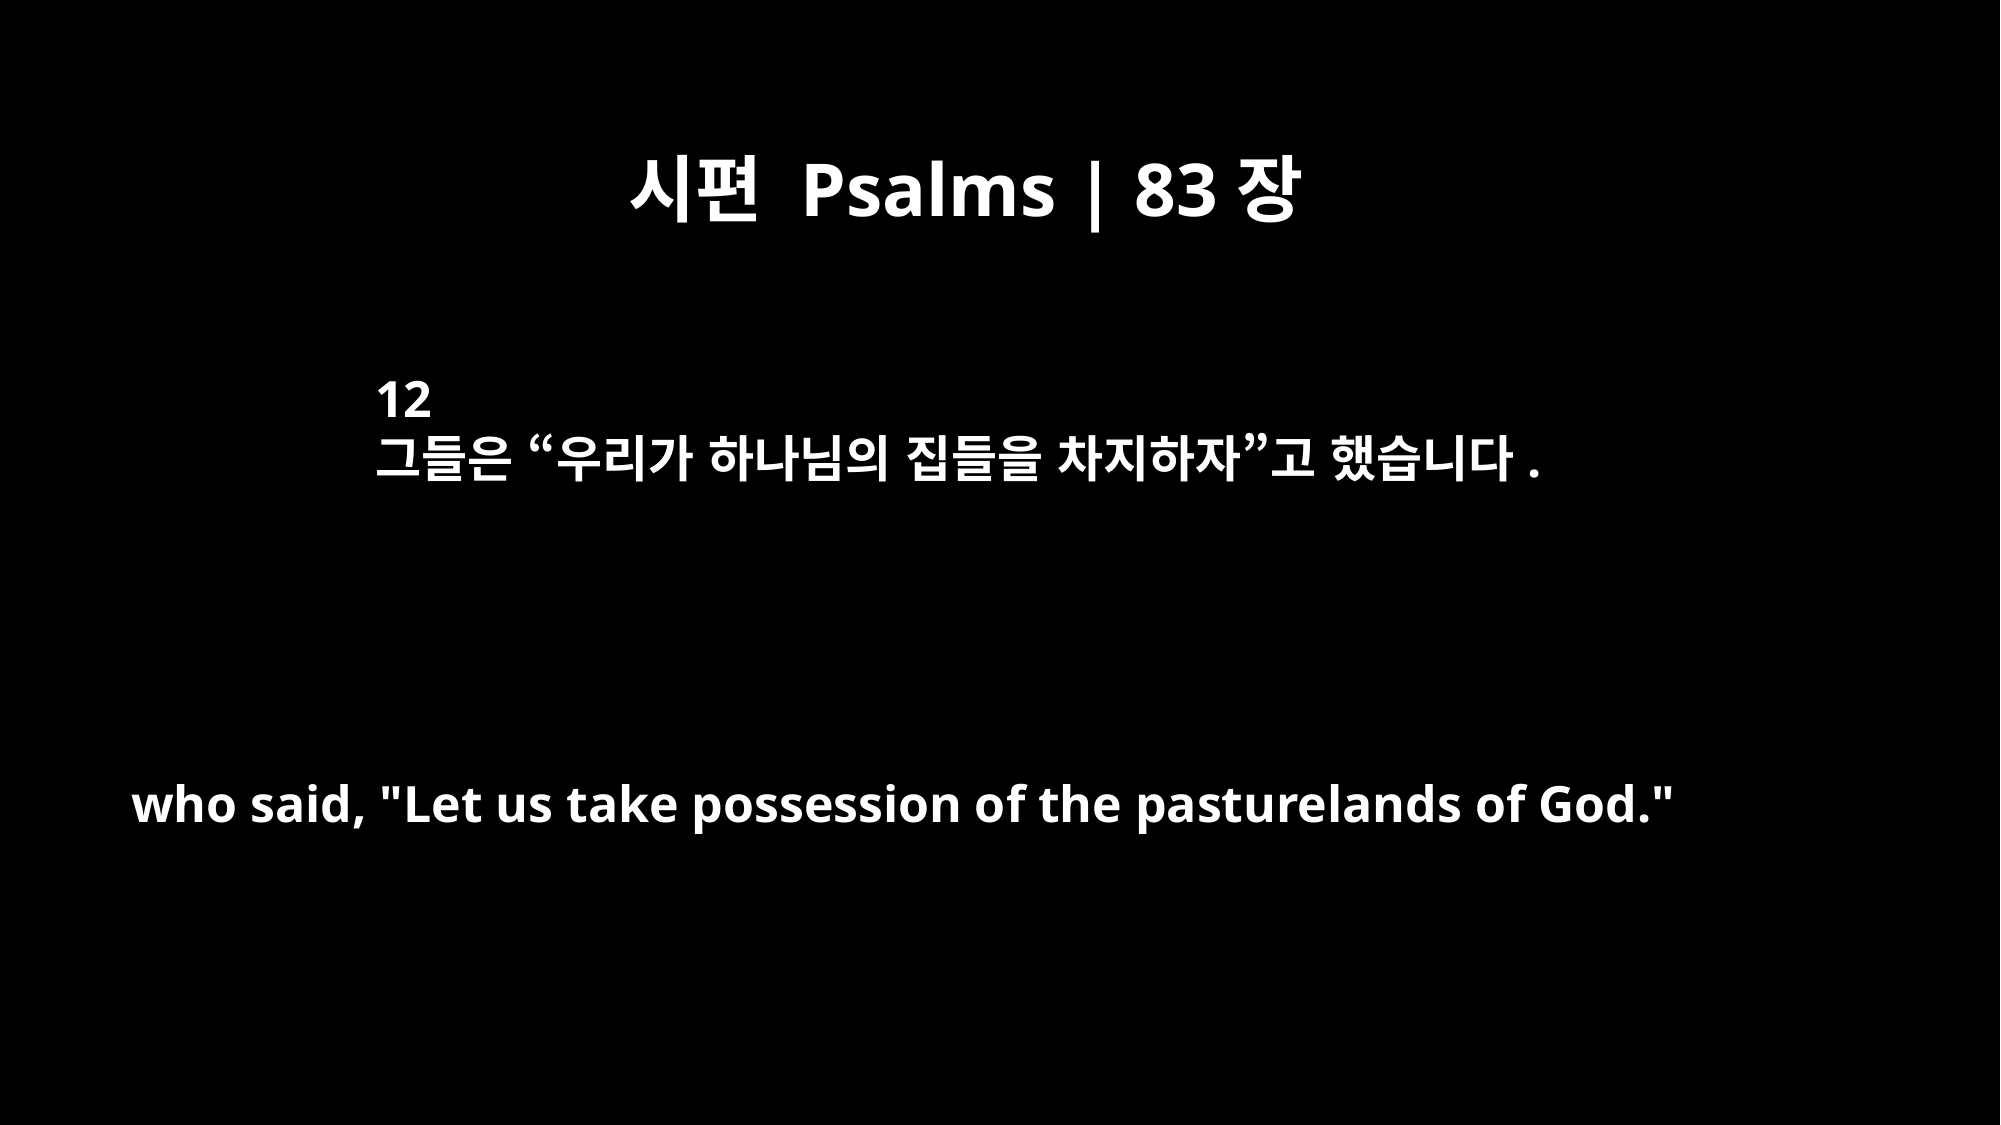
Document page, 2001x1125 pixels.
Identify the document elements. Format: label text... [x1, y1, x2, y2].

text_box who said, "Let us take possession of the pasturelands of God." [116, 764, 1691, 840]
text_box 시편 Psalms | 83장 [613, 136, 1319, 239]
text_box 12 그들은 “우리가 하나님의 집들을 차지하자”고 했습니다. [360, 359, 1557, 495]
